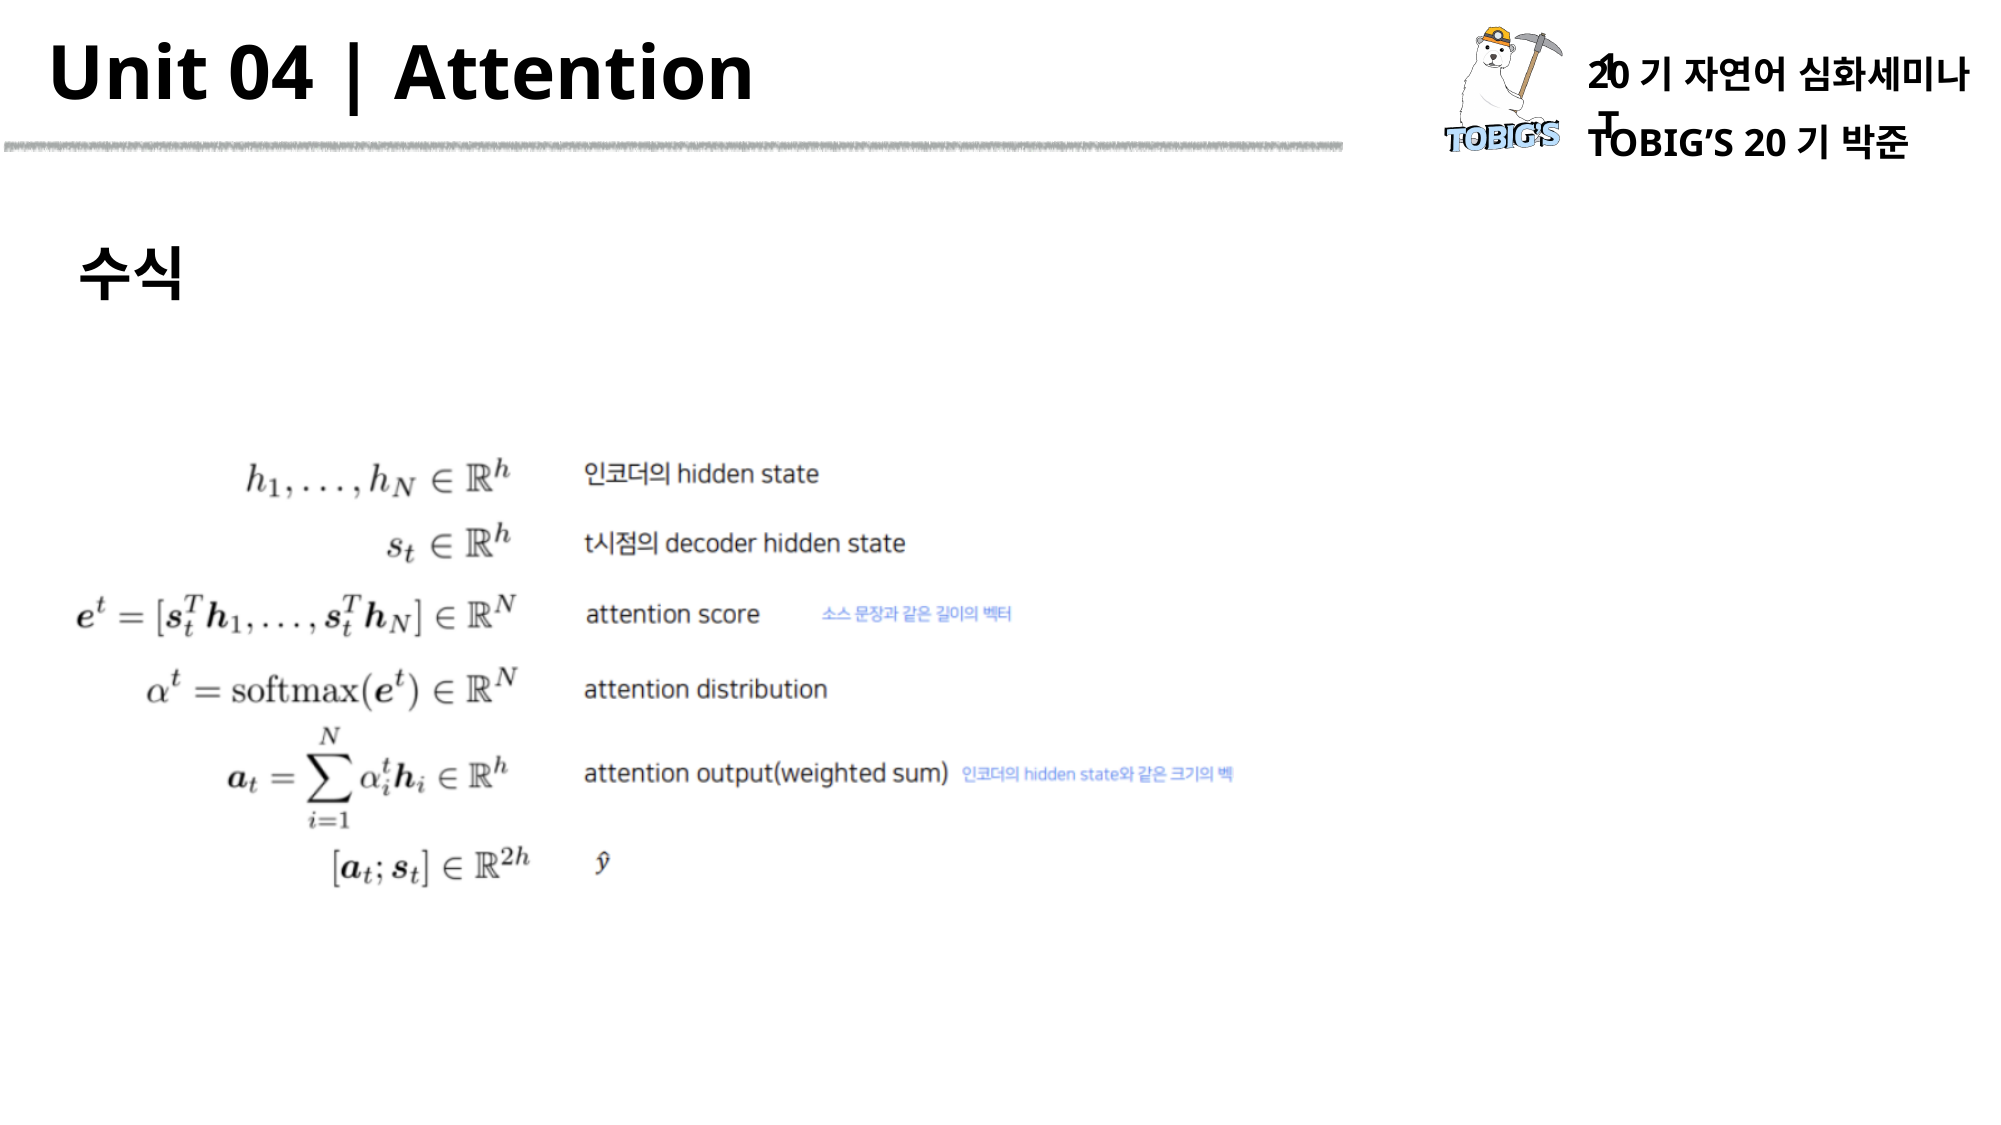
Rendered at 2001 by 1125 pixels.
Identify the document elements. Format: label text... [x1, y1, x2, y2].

text_box Unit 04 | Attention [39, 16, 1412, 134]
text_box 수식 [76, 199, 1905, 307]
picture [0, 141, 1347, 152]
picture [39, 372, 1234, 942]
picture [1436, 24, 1565, 154]
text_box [1572, 21, 2000, 165]
